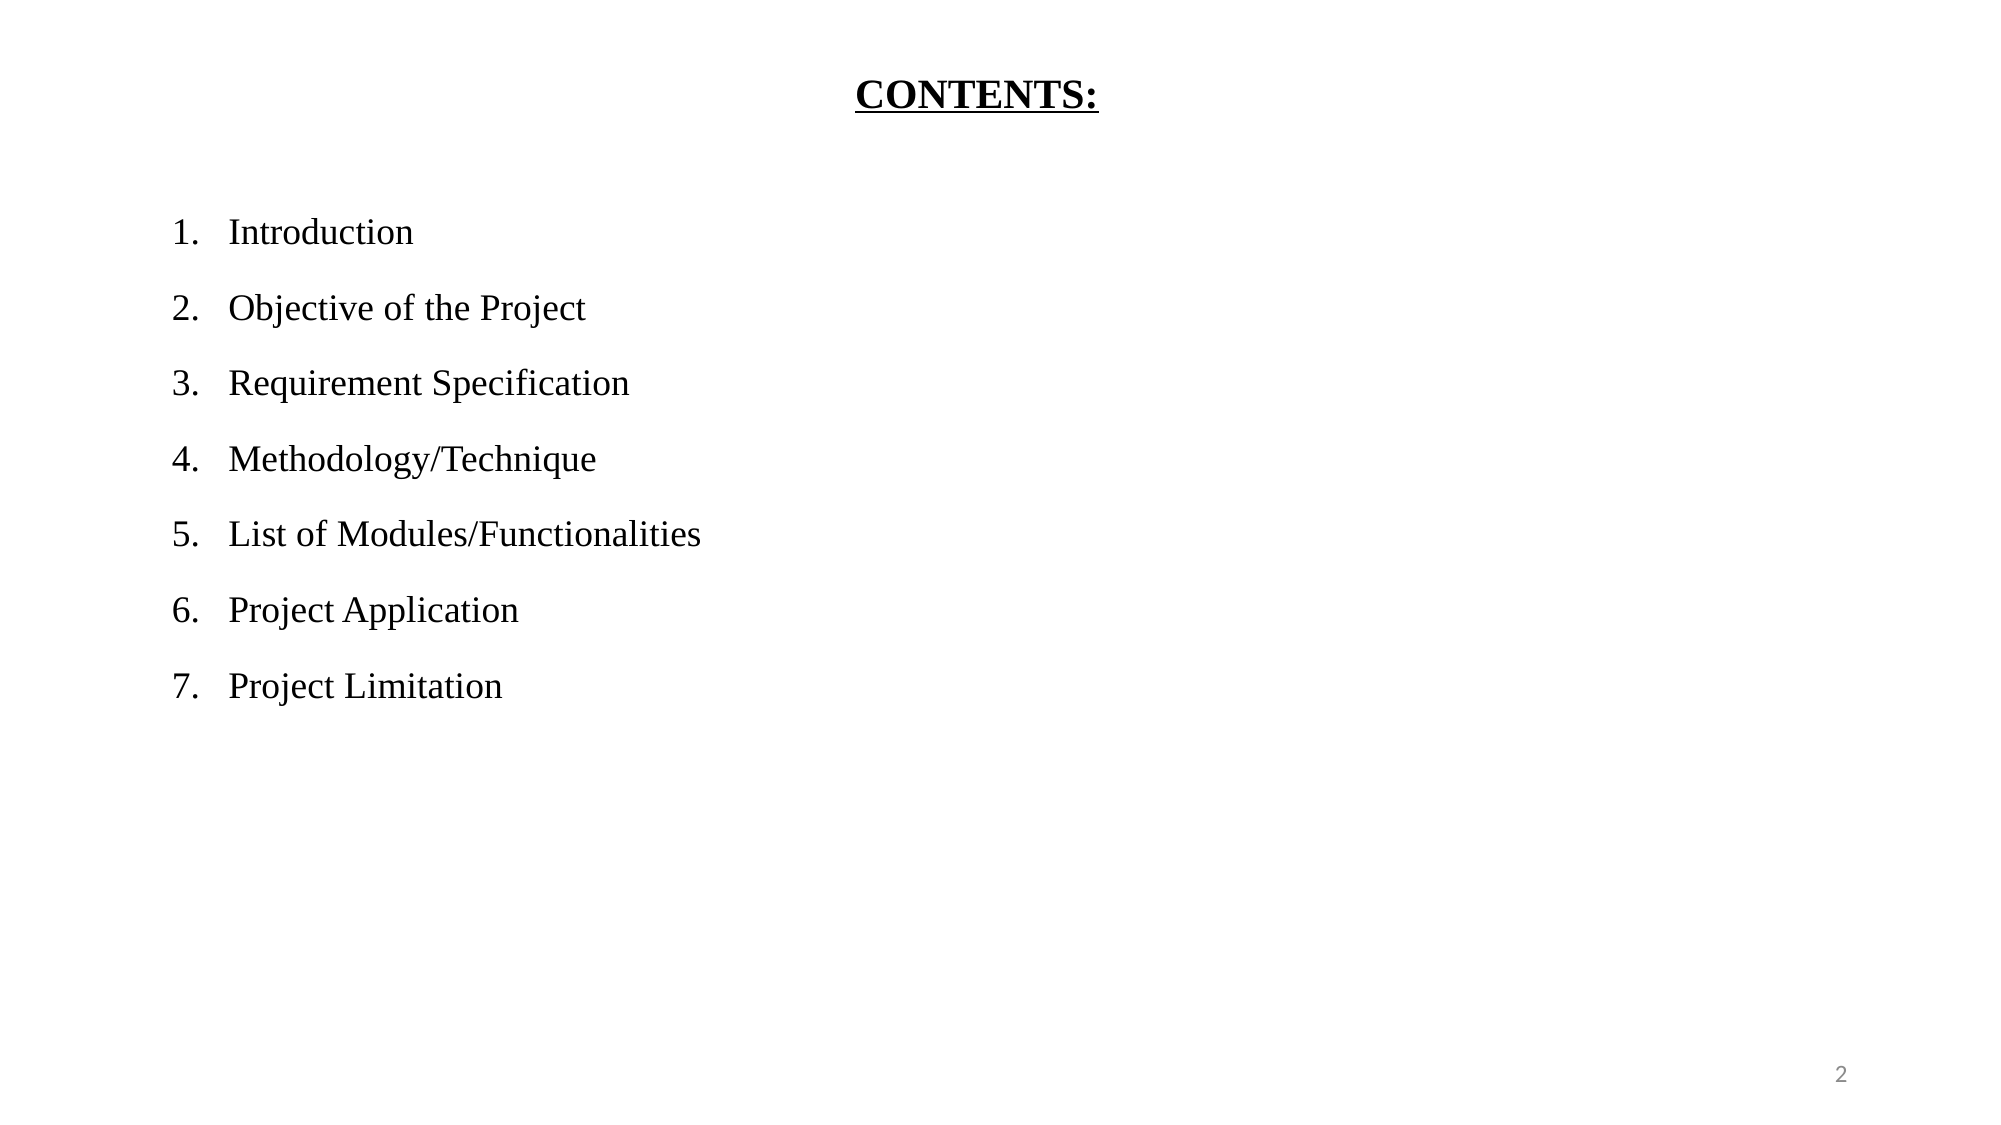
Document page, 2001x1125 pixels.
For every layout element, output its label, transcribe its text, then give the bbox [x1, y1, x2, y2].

slide_number 2 [1412, 1042, 1863, 1103]
text_box CONTENTS: Introduction Objective of the Project Requirement Specification Methodology/Technique List of Modules/Functionalities Project Application Project Limitation [157, 56, 1786, 714]
